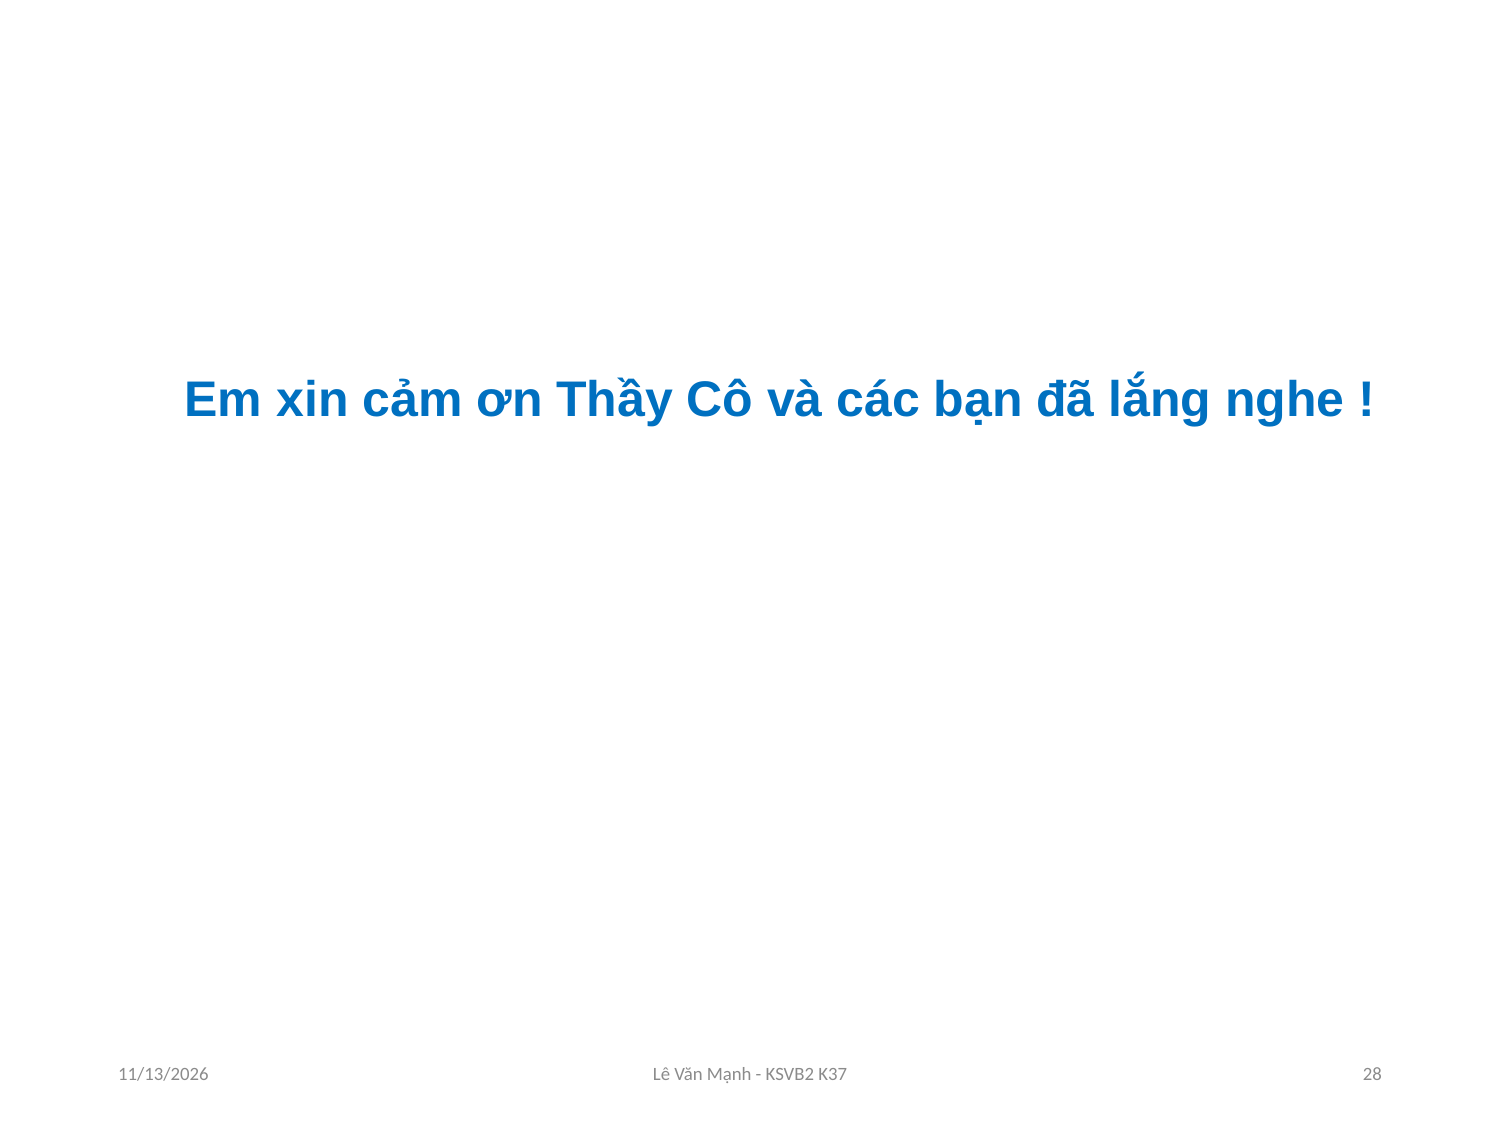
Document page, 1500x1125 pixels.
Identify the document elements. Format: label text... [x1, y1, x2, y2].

footer Lê Văn Mạnh - KSVB2 K37 [496, 1042, 1004, 1103]
slide_number 28 [1059, 1042, 1397, 1103]
text_box Em xin cảm ơn Thầy Cô và các bạn đã lắng nghe ! [170, 359, 1392, 435]
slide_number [103, 1042, 441, 1103]
